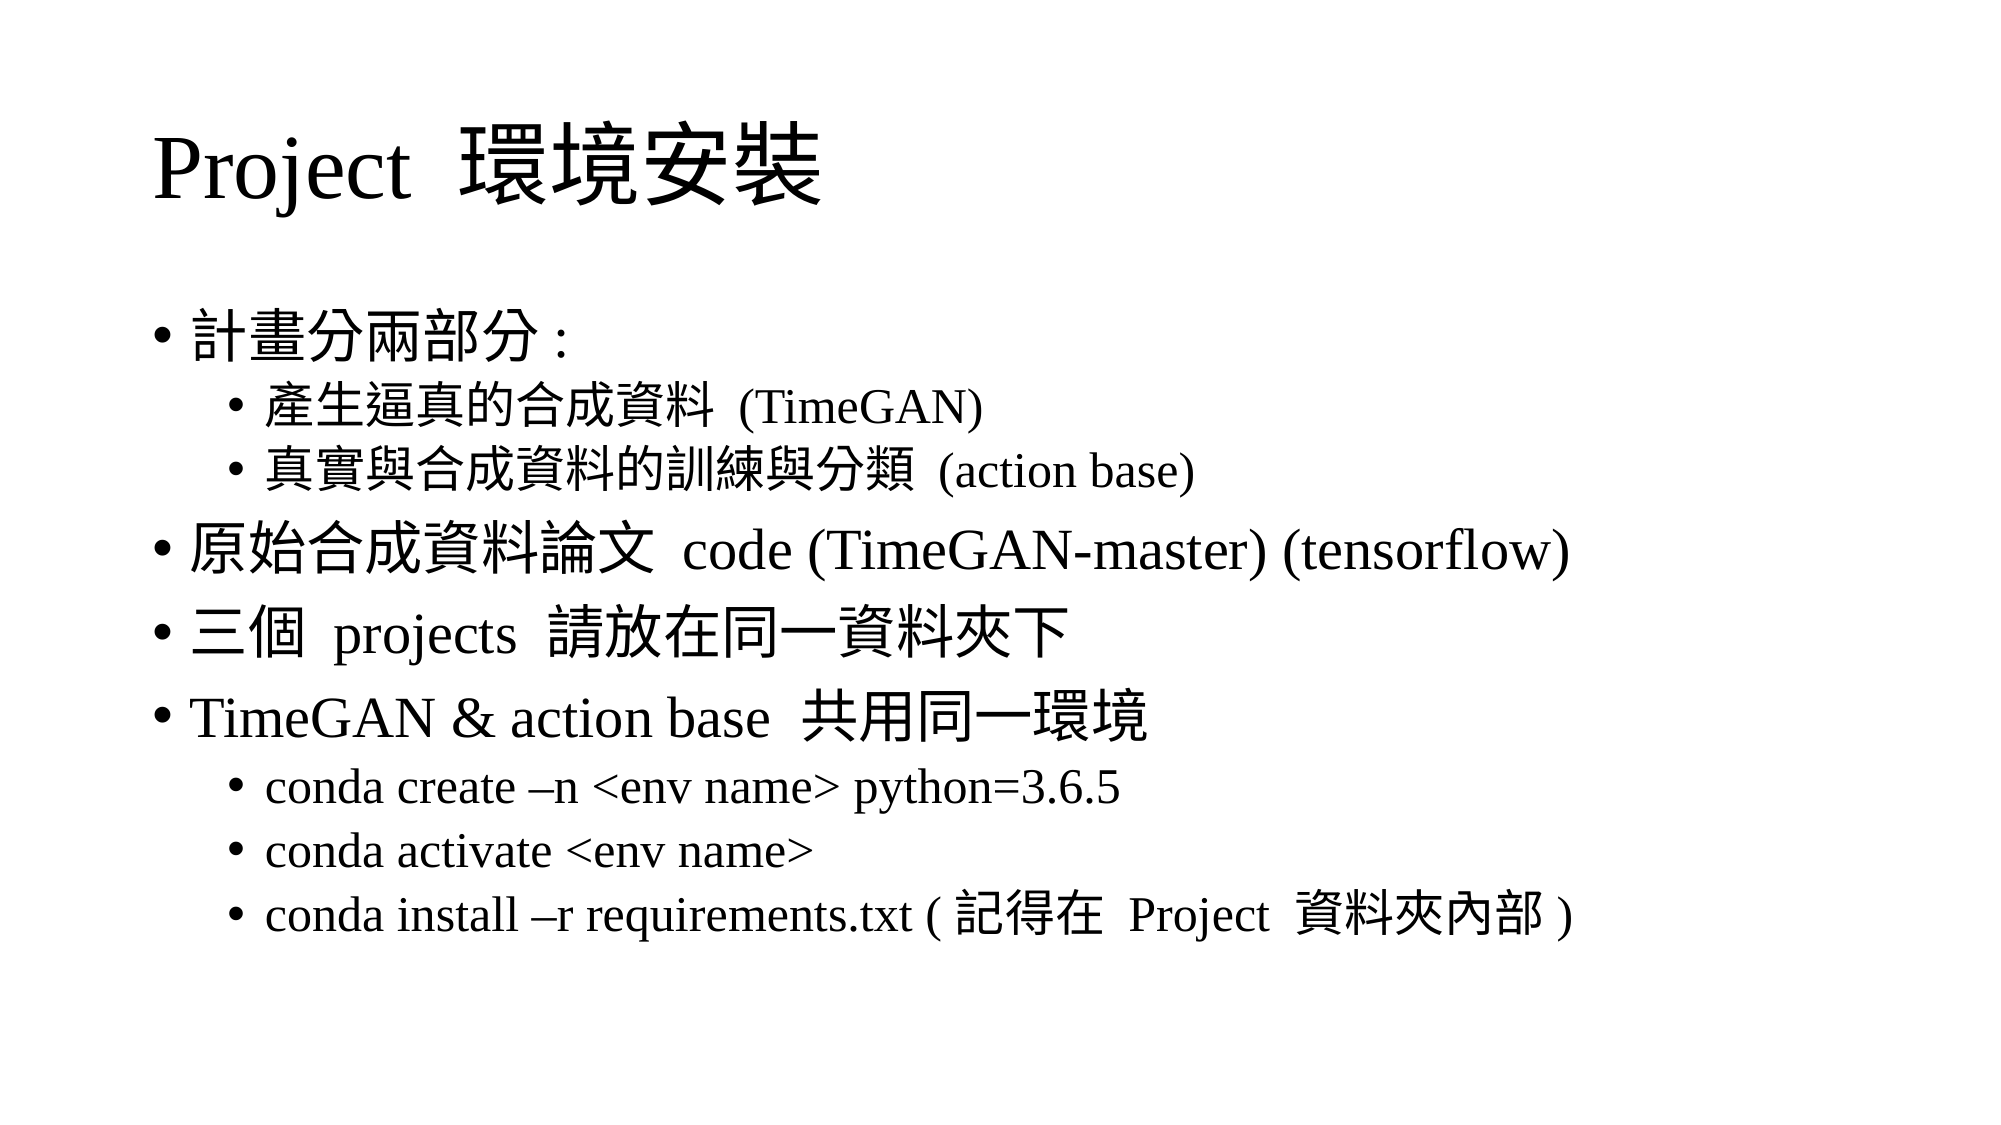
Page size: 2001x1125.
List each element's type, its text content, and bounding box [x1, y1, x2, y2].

list 計畫分兩部分: 產生逼真的合成資料 (TimeGAN) 真實與合成資料的訓練與分類 (action base) 原始合成資料論文 code (TimeGAN-master) (tensorflow) 三個 projects 請放在同一資料夾下 TimeGAN & action base 共用同一環境 conda create –n <env name> python=3.6.5 conda activate <env name> conda install –r requirements.txt (記得在 Project 資料夾內部) [137, 299, 1863, 1014]
title Project 環境安裝 [137, 59, 1863, 278]
